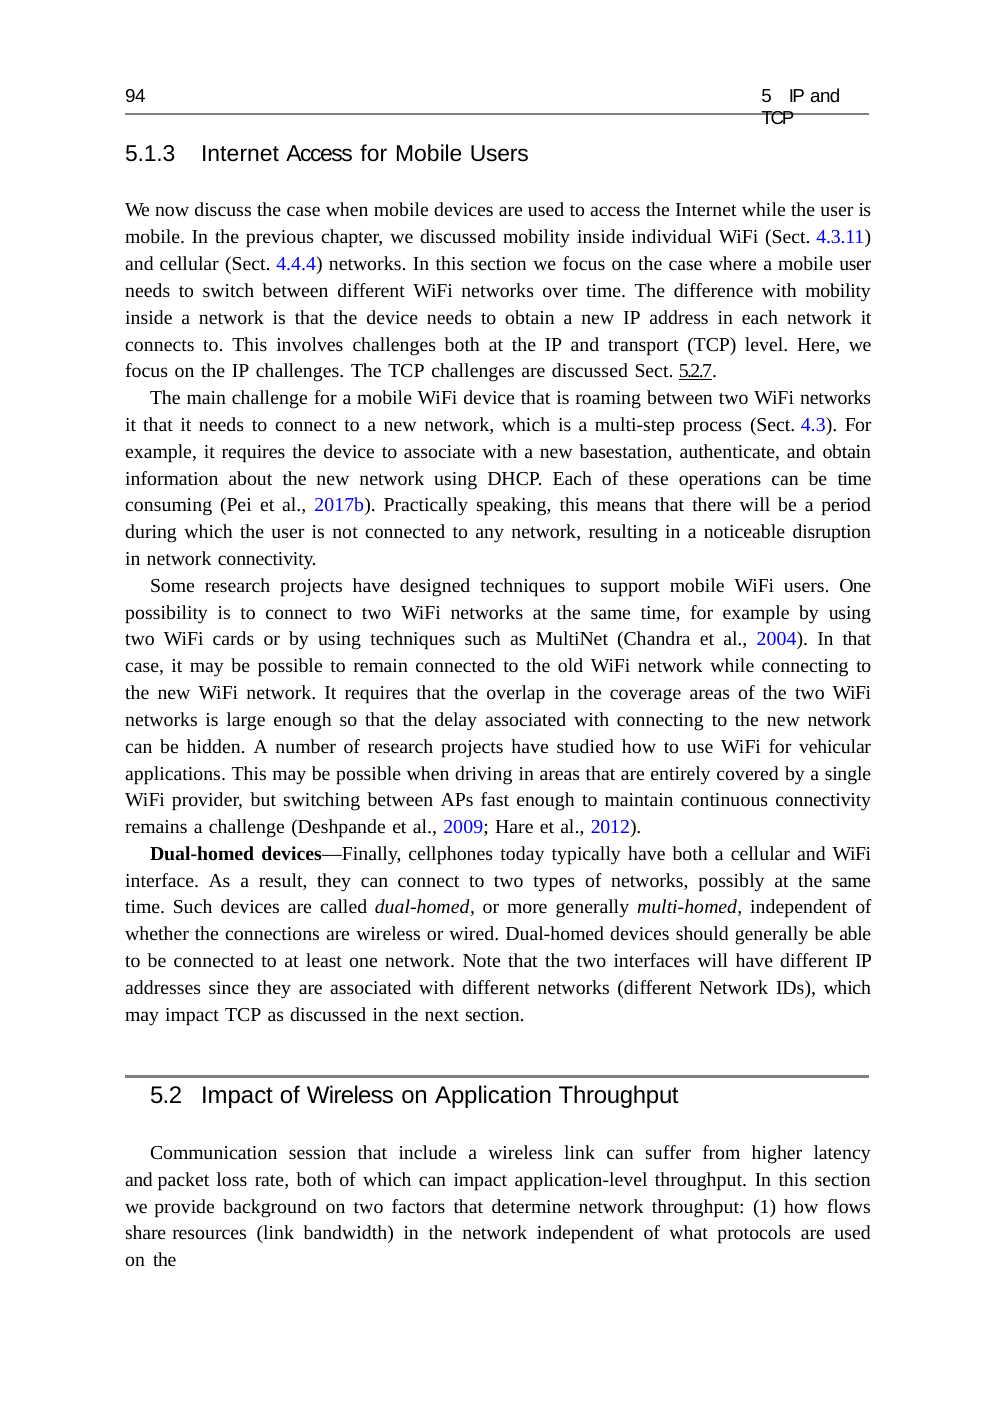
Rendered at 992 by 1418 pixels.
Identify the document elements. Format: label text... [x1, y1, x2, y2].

text_box 94 [123, 81, 147, 106]
text_box 5.1.3 Internet Access for Mobile Users We now discuss the case when mobile devices are used to access the Internet while the user is mobile. In the previous chapter, we discussed mobility inside individual WiFi (Sect. 4.3.11) and cellular (Sect. 4.4.4) networks. In this section we focus on the case where a mobile user needs to switch between different WiFi networks over time. The difference with mobility inside a network is that the device needs to obtain a new IP address in each network it connects to. This involves challenges both at the IP and transport (TCP) level. Here, we focus on the IP challenges. The TCP challenges are discussed Sect. 5.2.7. The main challenge for a mobile WiFi device that is roaming between two WiFi networks it that it needs to connect to a new network, which is a multi-step process (Sect. 4.3). For example, it requires the device to associate with a new basestation, authenticate, and obtain information about the new network using DHCP. Each of these operations can be time consuming (Pei et al., 2017b). Practically speaking, this means that there will be a period during which the user is not connected to any network, resulting in a noticeable disruption in network connectivity. Some research projects have designed techniques to support mobile WiFi users. One possibility is to connect to two WiFi networks at the same time, for example by using two WiFi cards or by using techniques such as MultiNet (Chandra et al., 2004). In that case, it may be possible to remain connected to the old WiFi network while connecting to the new WiFi network. It requires that the overlap in the coverage areas of the two WiFi networks is large enough so that the delay associated with connecting to the new network can be hidden. A number of research projects have studied how to use WiFi for vehicular applications. This may be possible when driving in areas that are entirely covered by a single WiFi provider, but switching between APs fast enough to maintain continuous connectivity remains a challenge (Deshpande et al., 2009; Hare et al., 2012). Dual-homed devices—Finally, cellphones today typically have both a cellular and WiFi interface. As a result, they can connect to two types of networks, possibly at the same time. Such devices are called dual-homed, or more generally multi-homed, independent of whether the connections are wireless or wired. Dual-homed devices should generally be able to be connected to at least one network. Note that the two interfaces will have different IP addresses since they are associated with different networks (different Network IDs), which may impact TCP as discussed in the next section. 5.2 Impact of Wireless on Application Throughput Communication session that include a wireless link can suffer from higher latency and packet loss rate, both of which can impact application-level throughput. In this section we provide background on two factors that determine network throughput: (1) how flows share resources (link bandwidth) in the network independent of what protocols are used on the [123, 136, 872, 1271]
text_box 5 IP and TCP [759, 81, 872, 129]
